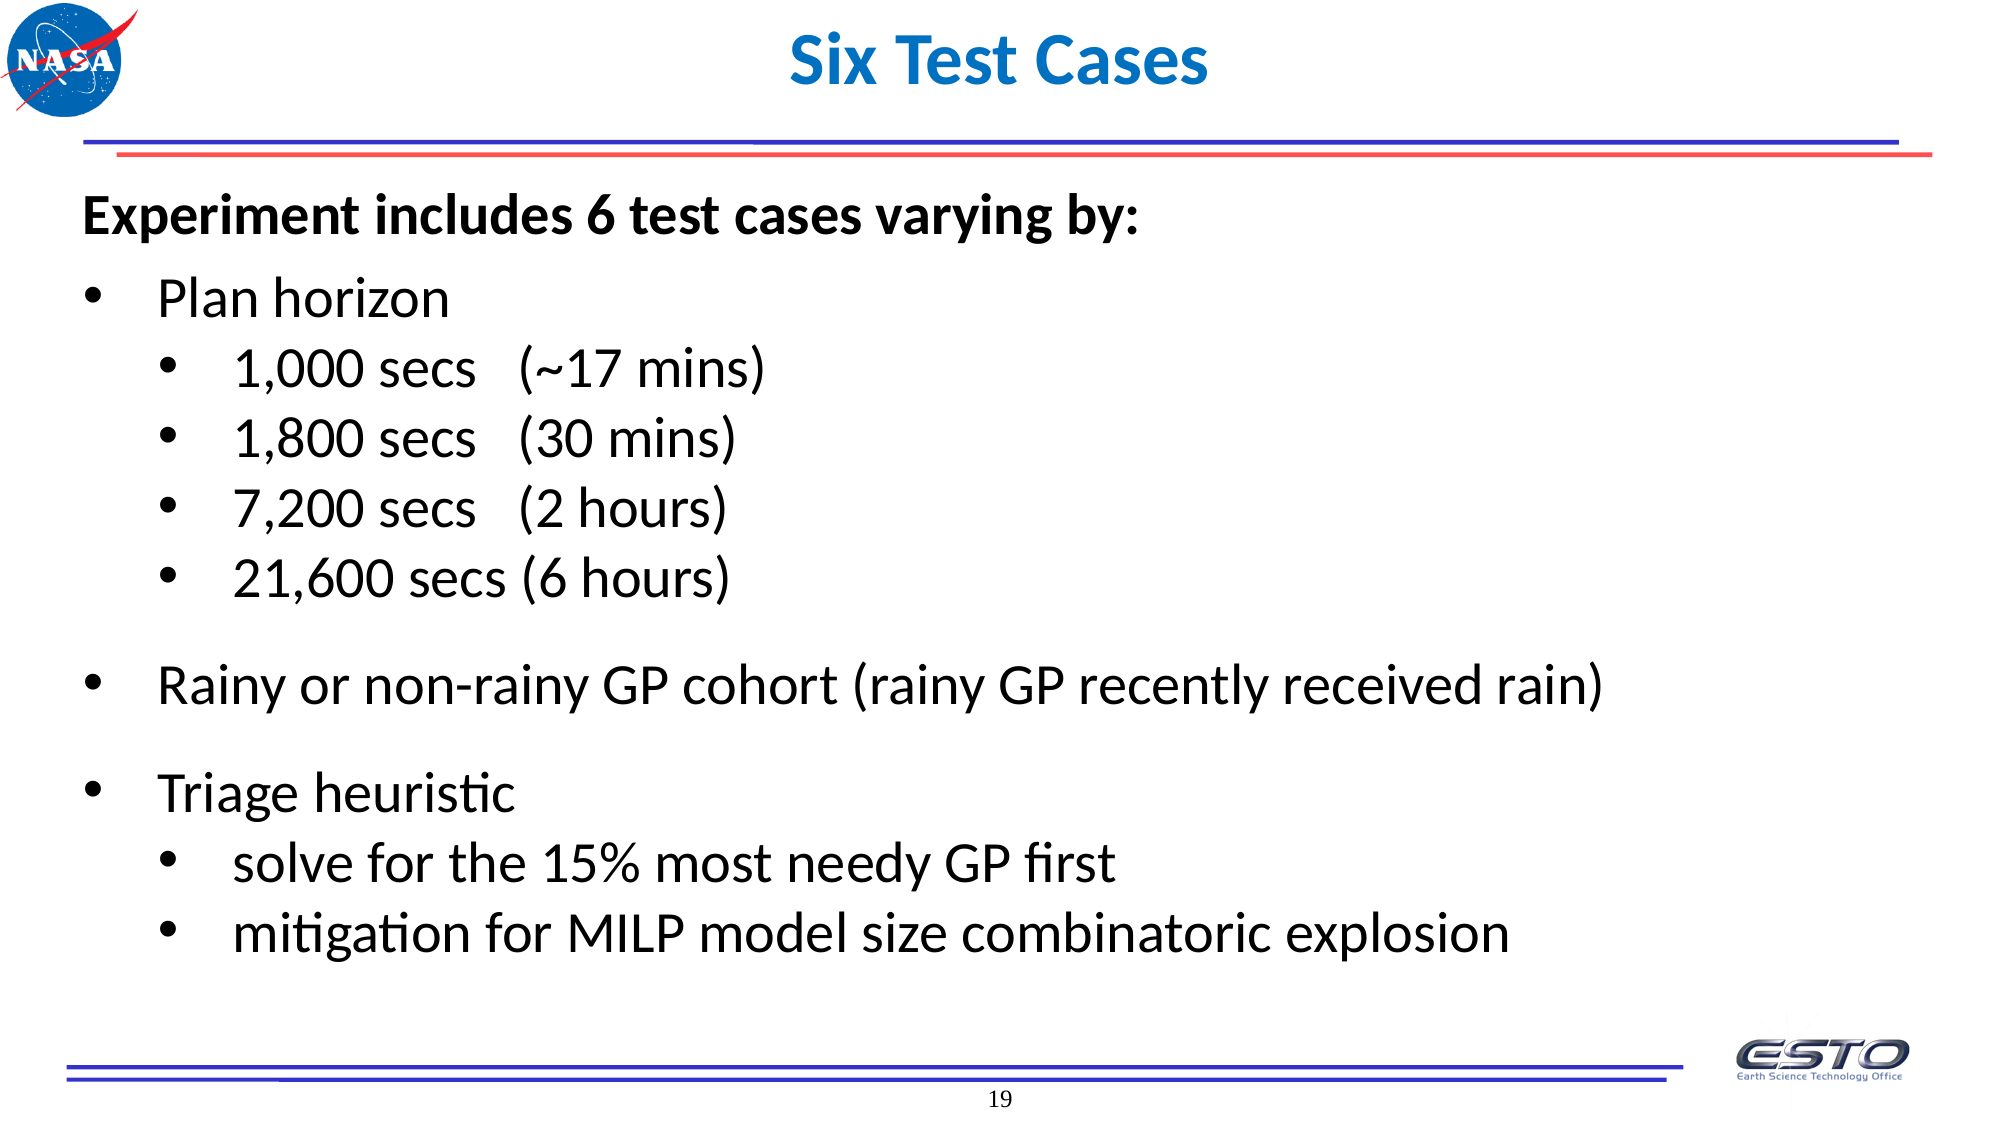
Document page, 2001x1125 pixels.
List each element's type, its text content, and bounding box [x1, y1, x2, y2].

text_box Six Test Cases [186, 2, 1814, 107]
text_box Experiment includes 6 test cases varying by: Plan horizon 1,000 secs (~17 mins) 1,800 secs (30 mins) 7,200 secs (2 hours) 21,600 secs (6 hours) Rainy or non-rainy GP cohort (rainy GP recently received rain) Triage heuristic solve for the 15% most needy GP first mitigation for MILP model size combinatoric explosion [68, 169, 2000, 972]
picture [1716, 1010, 1930, 1115]
picture [0, 3, 138, 117]
